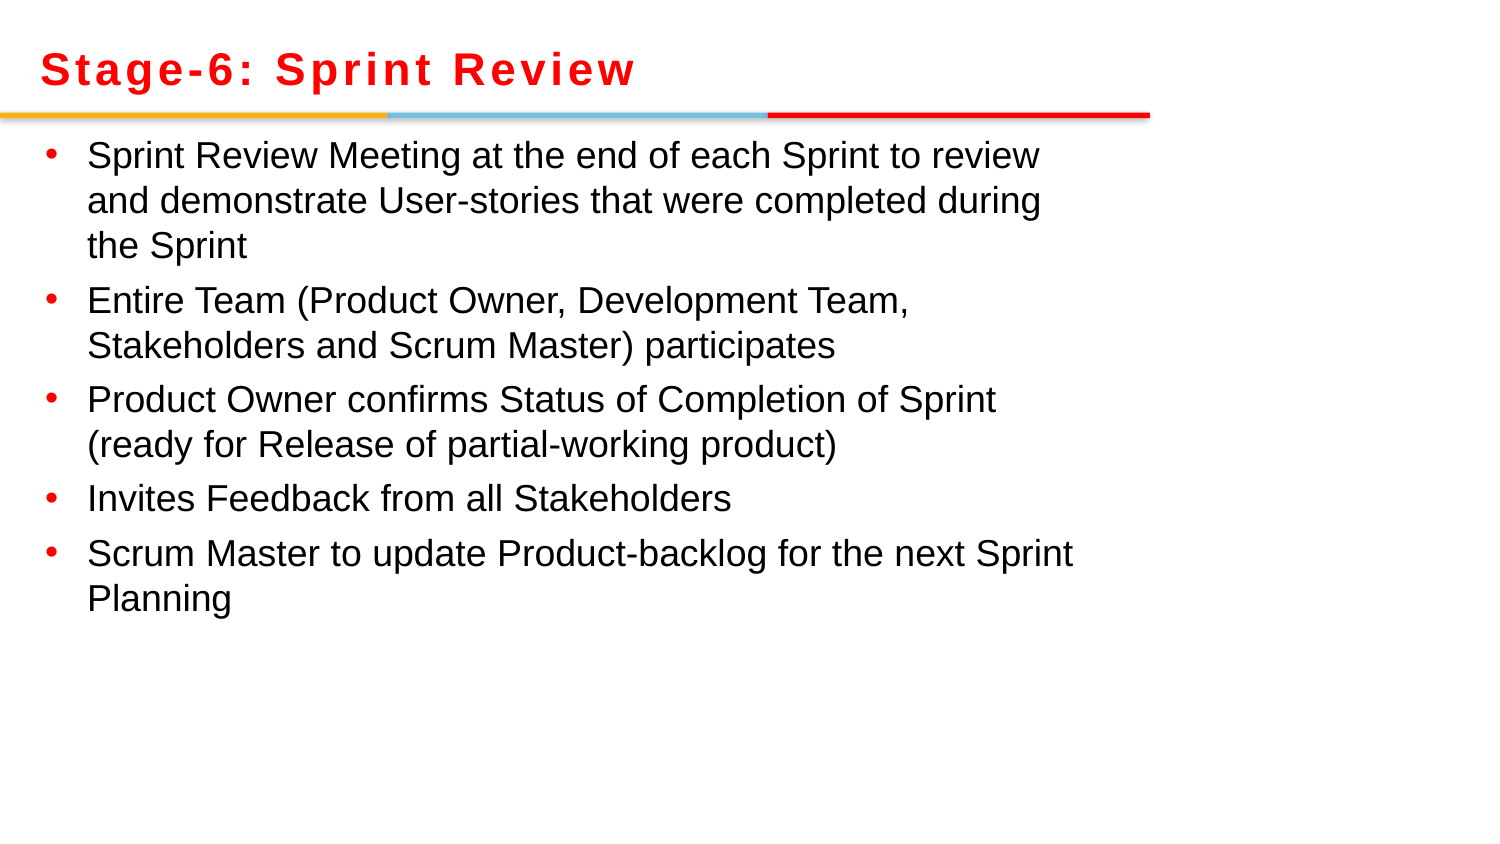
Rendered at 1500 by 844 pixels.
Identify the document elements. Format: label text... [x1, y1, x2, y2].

list Stage-6: Sprint Review [40, 19, 1113, 115]
list Sprint Review Meeting at the end of each Sprint to review and demonstrate User-stories that were completed during the Sprint Entire Team (Product Owner, Development Team, Stakeholders and Scrum Master) participates Product Owner confirms Status of Completion of Sprint (ready for Release of partial-working product) Invites Feedback from all Stakeholders Scrum Master to update Product-backlog for the next Sprint Planning [45, 123, 1082, 799]
